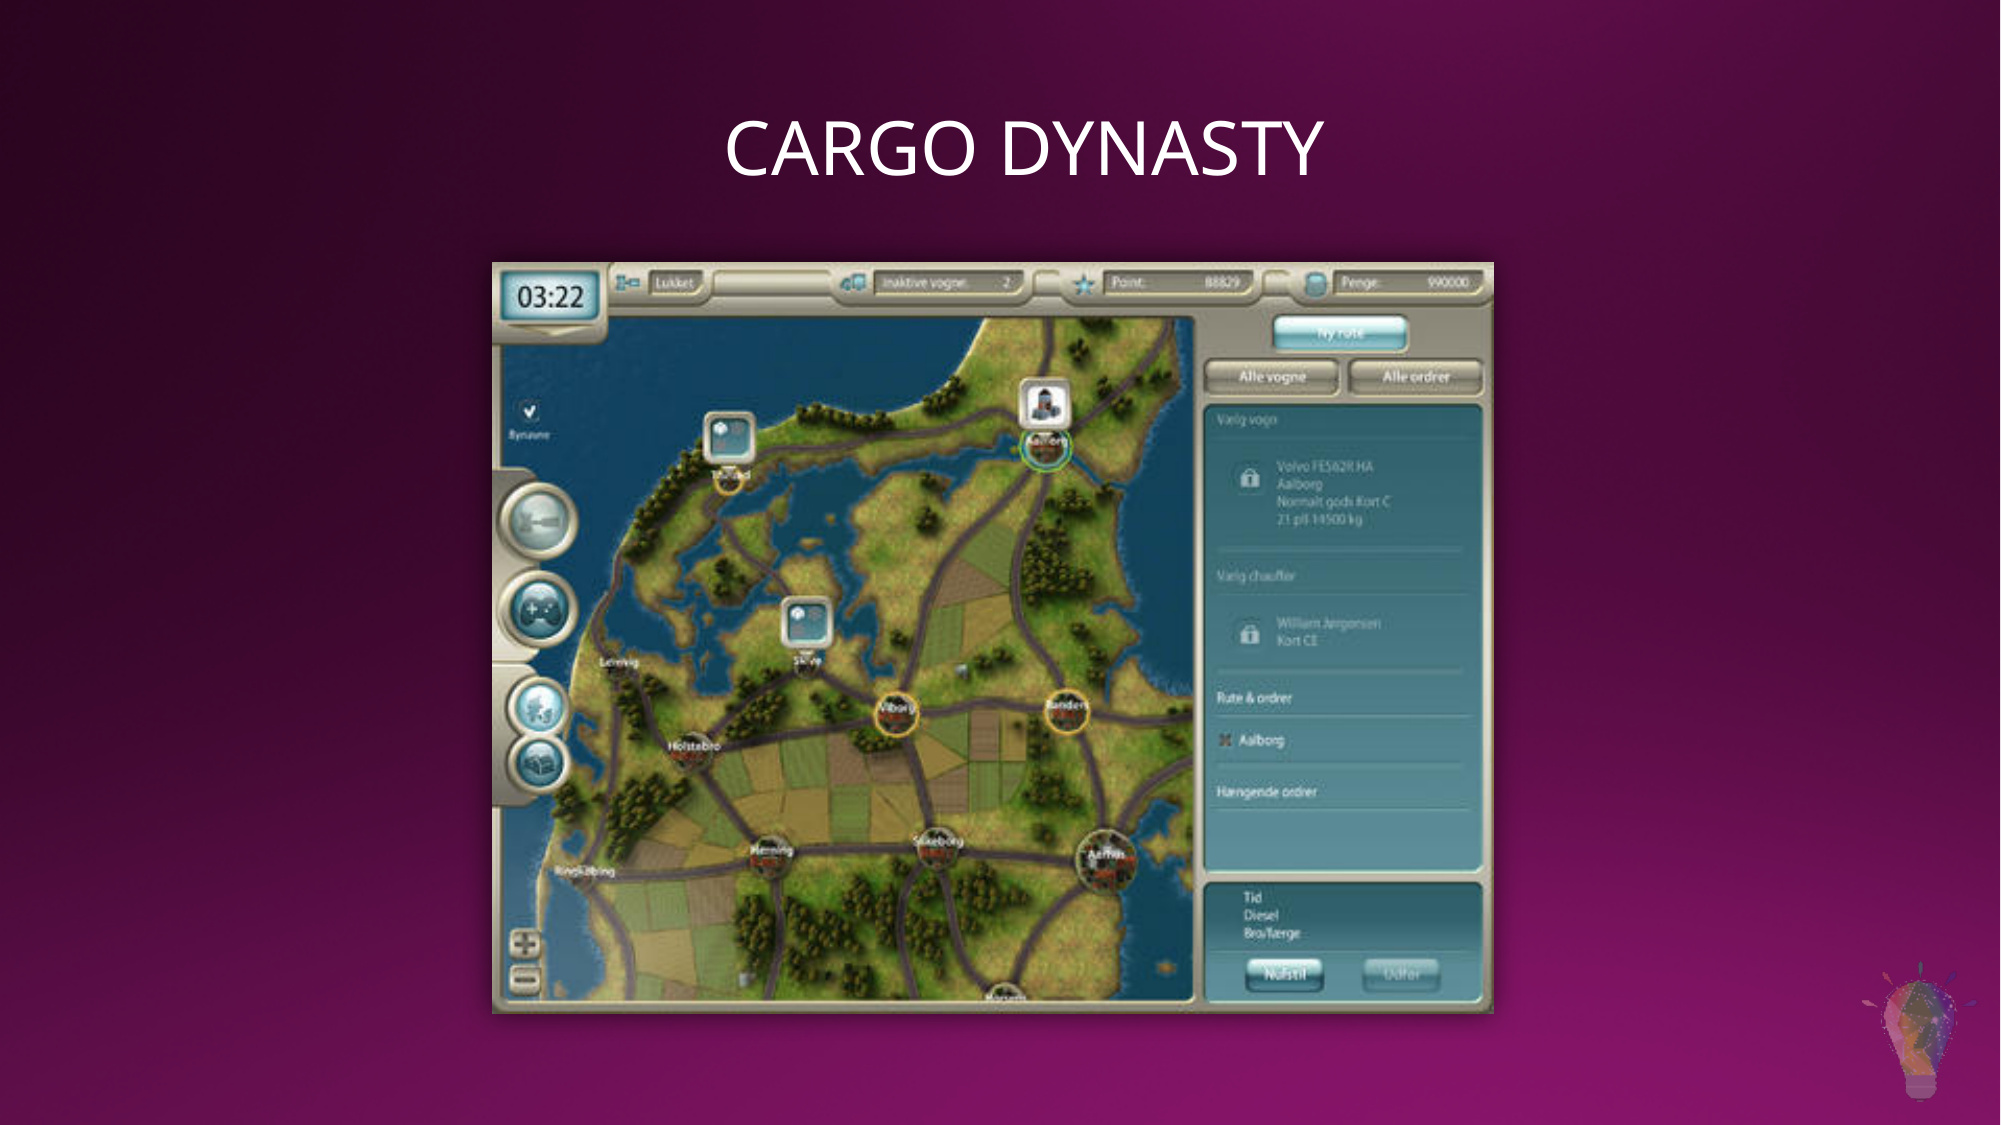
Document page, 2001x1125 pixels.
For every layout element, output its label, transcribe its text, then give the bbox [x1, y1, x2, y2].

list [492, 262, 1494, 1014]
text_box Cargo dynasty [415, 30, 1635, 273]
picture [0, 0, 2001, 1125]
